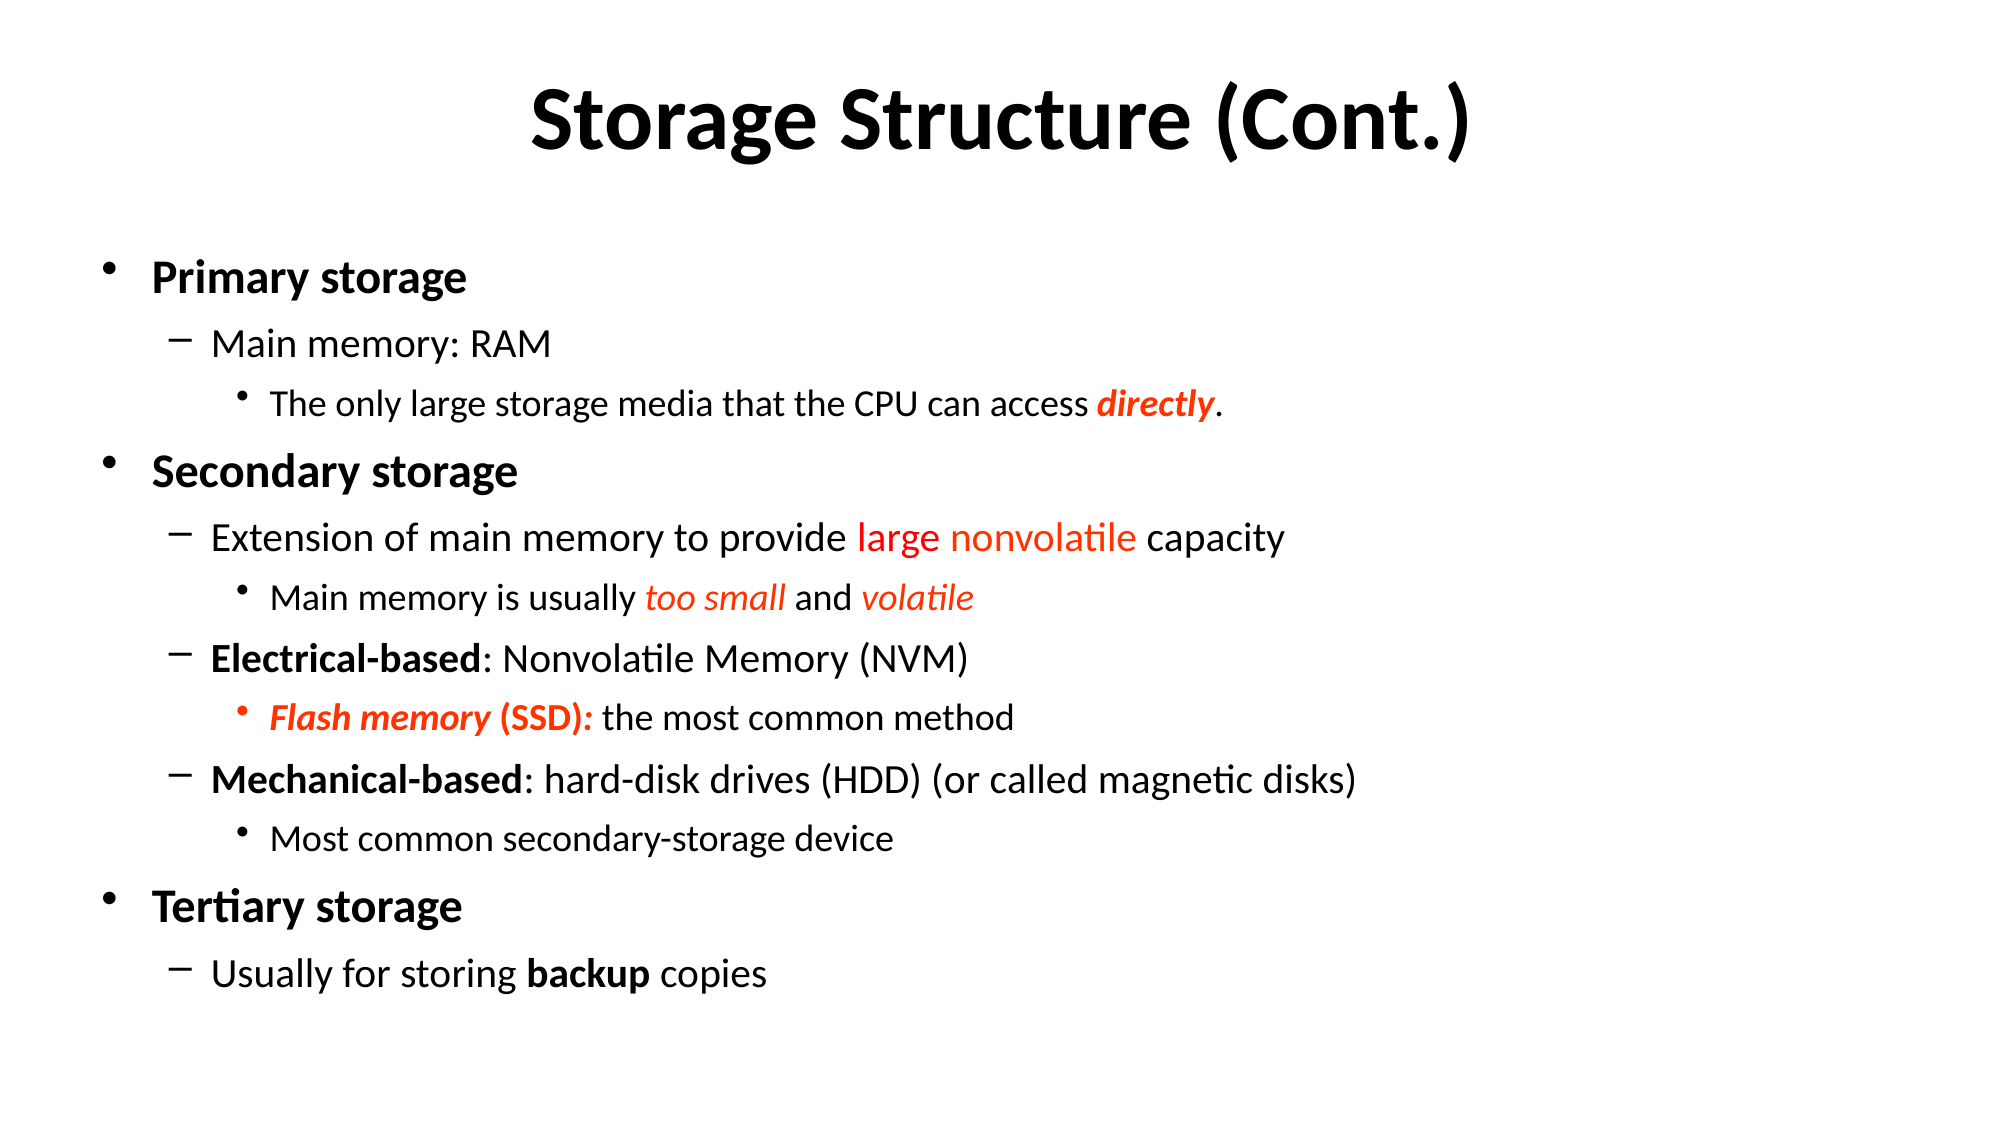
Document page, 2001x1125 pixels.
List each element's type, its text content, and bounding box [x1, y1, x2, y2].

title Storage Structure (Cont.) [102, 18, 1903, 207]
list Primary storage Main memory: RAM The only large storage media that the CPU can access directly. Secondary storage Extension of main memory to provide large nonvolatile capacity Main memory is usually too small and volatile Electrical-based: Nonvolatile Memory (NVM) Flash memory (SSD): the most common method Mechanical-based: hard-disk drives (HDD) (or called magnetic disks) Most common secondary-storage device Tertiary storage Usually for storing backup copies [86, 231, 1887, 1012]
